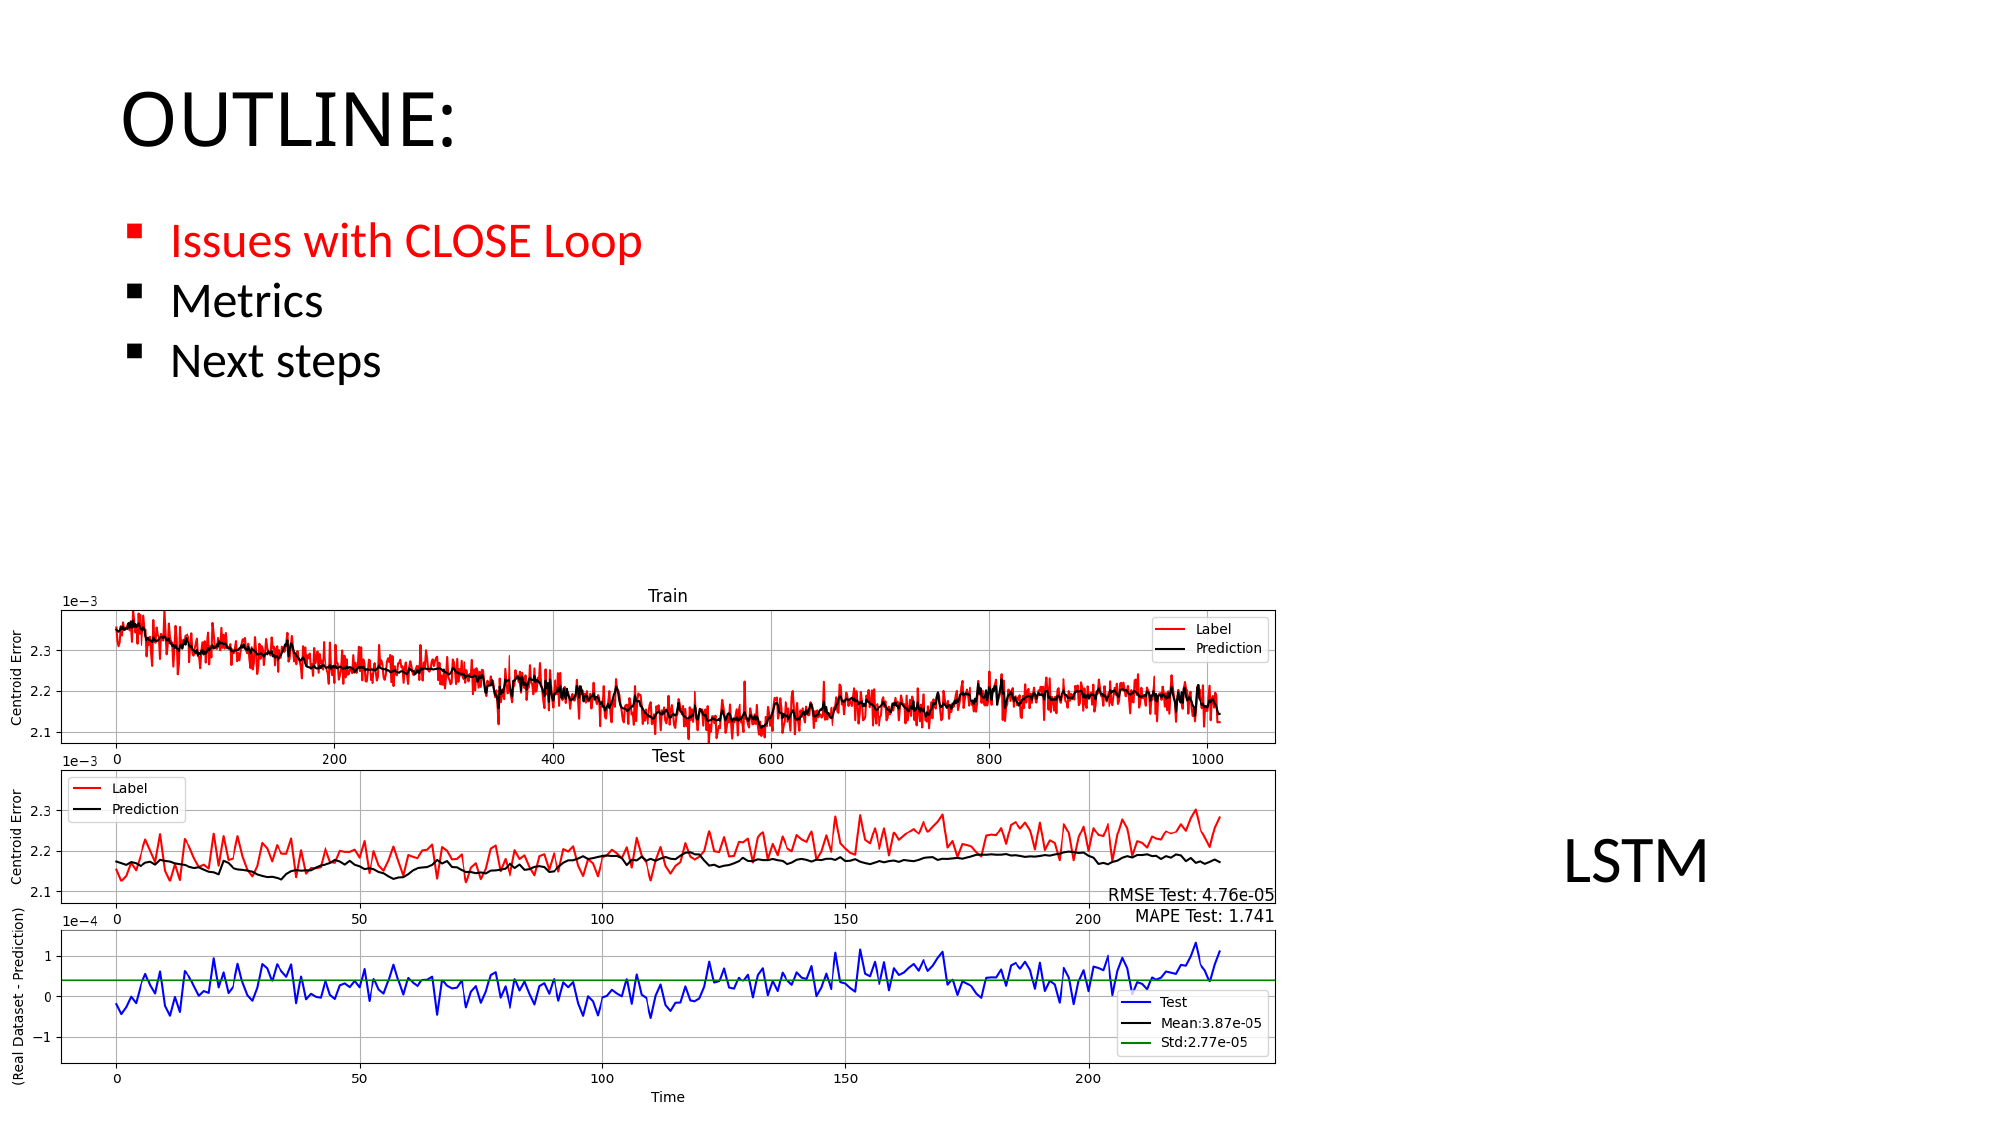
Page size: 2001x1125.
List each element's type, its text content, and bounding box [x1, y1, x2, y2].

text_box Issues with CLOSE Loop Metrics Next steps [108, 200, 699, 396]
text_box OUTLINE: [105, 64, 473, 170]
picture [0, 586, 1281, 1125]
text_box LSTM [1548, 808, 1726, 904]
